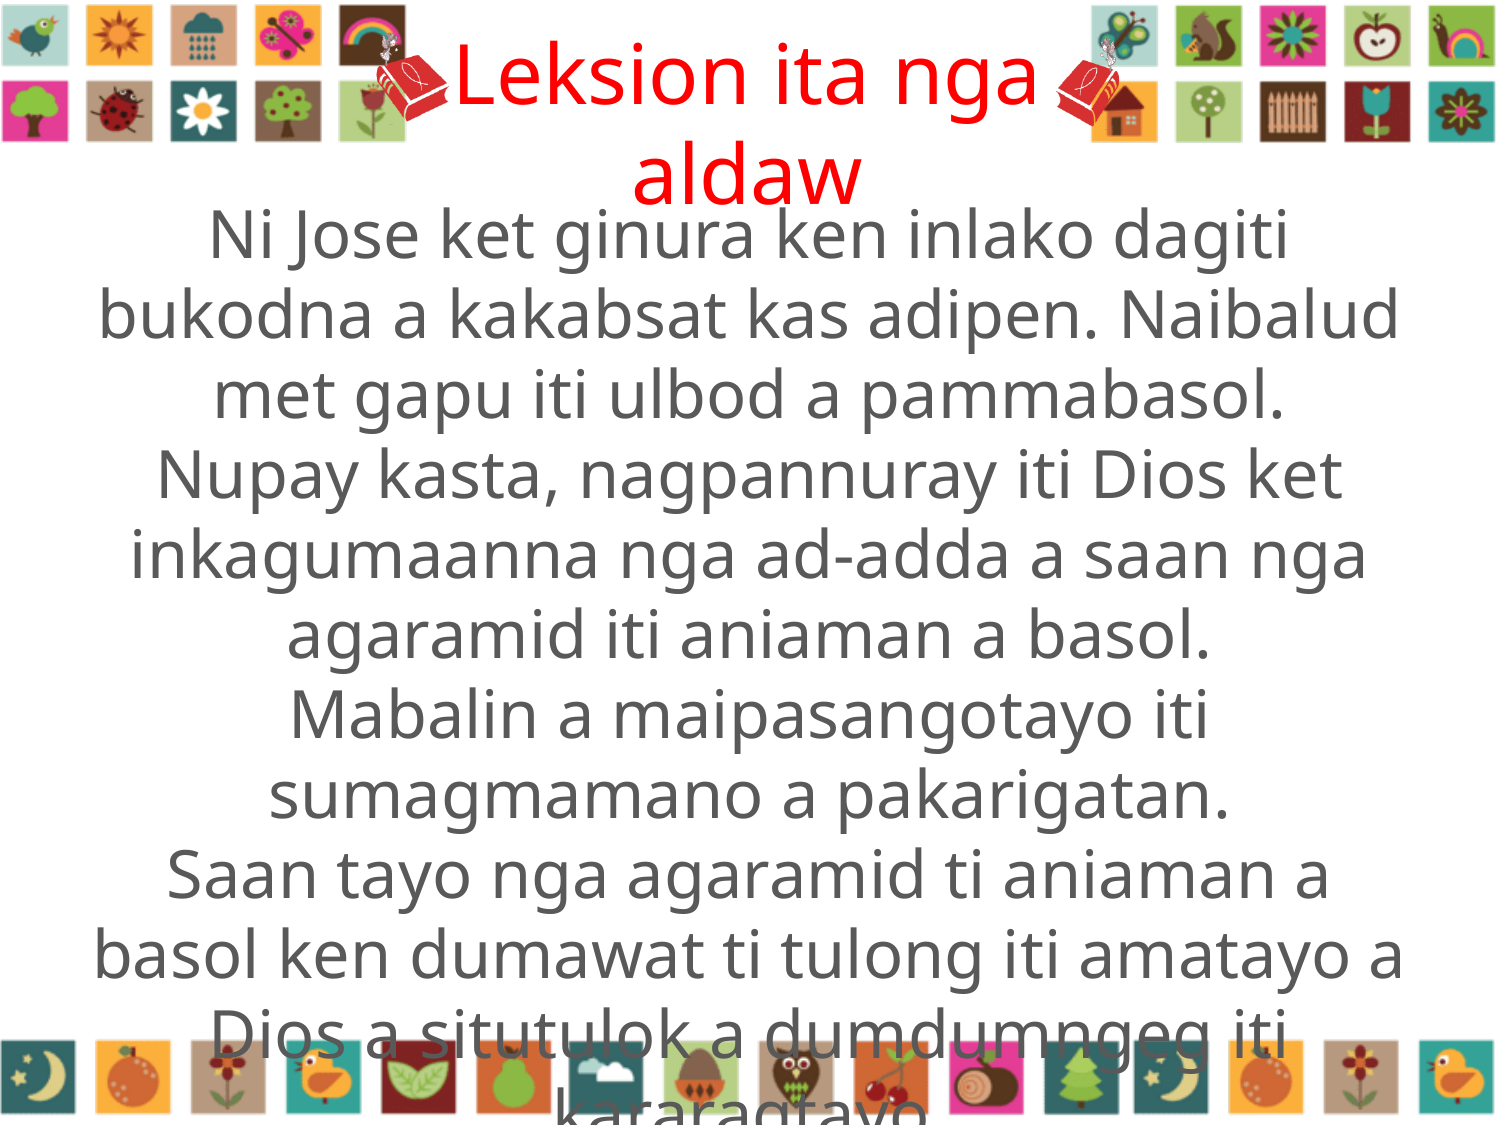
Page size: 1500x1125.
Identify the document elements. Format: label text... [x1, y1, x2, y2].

text_box Leksion ita nga aldaw [414, 13, 1080, 184]
picture [1034, 3, 1500, 150]
picture [0, 3, 474, 150]
text_box Ni Jose ket ginura ken inlako dagiti bukodna a kakabsat kas adipen. Naibalud met gapu iti ulbod a pammabasol. Nupay kasta, nagpannuray iti Dios ket inkagumaanna nga ad-adda a saan nga agaramid iti aniaman a basol. Mabalin a maipasangotayo iti sumagmamano a pakarigatan. Saan tayo nga agaramid ti aniaman a basol ken dumawat ti tulong iti amatayo a Dios a situtulok a dumdumngeg iti kararagtayo. [76, 184, 1424, 1027]
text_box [0, 1028, 1500, 1118]
